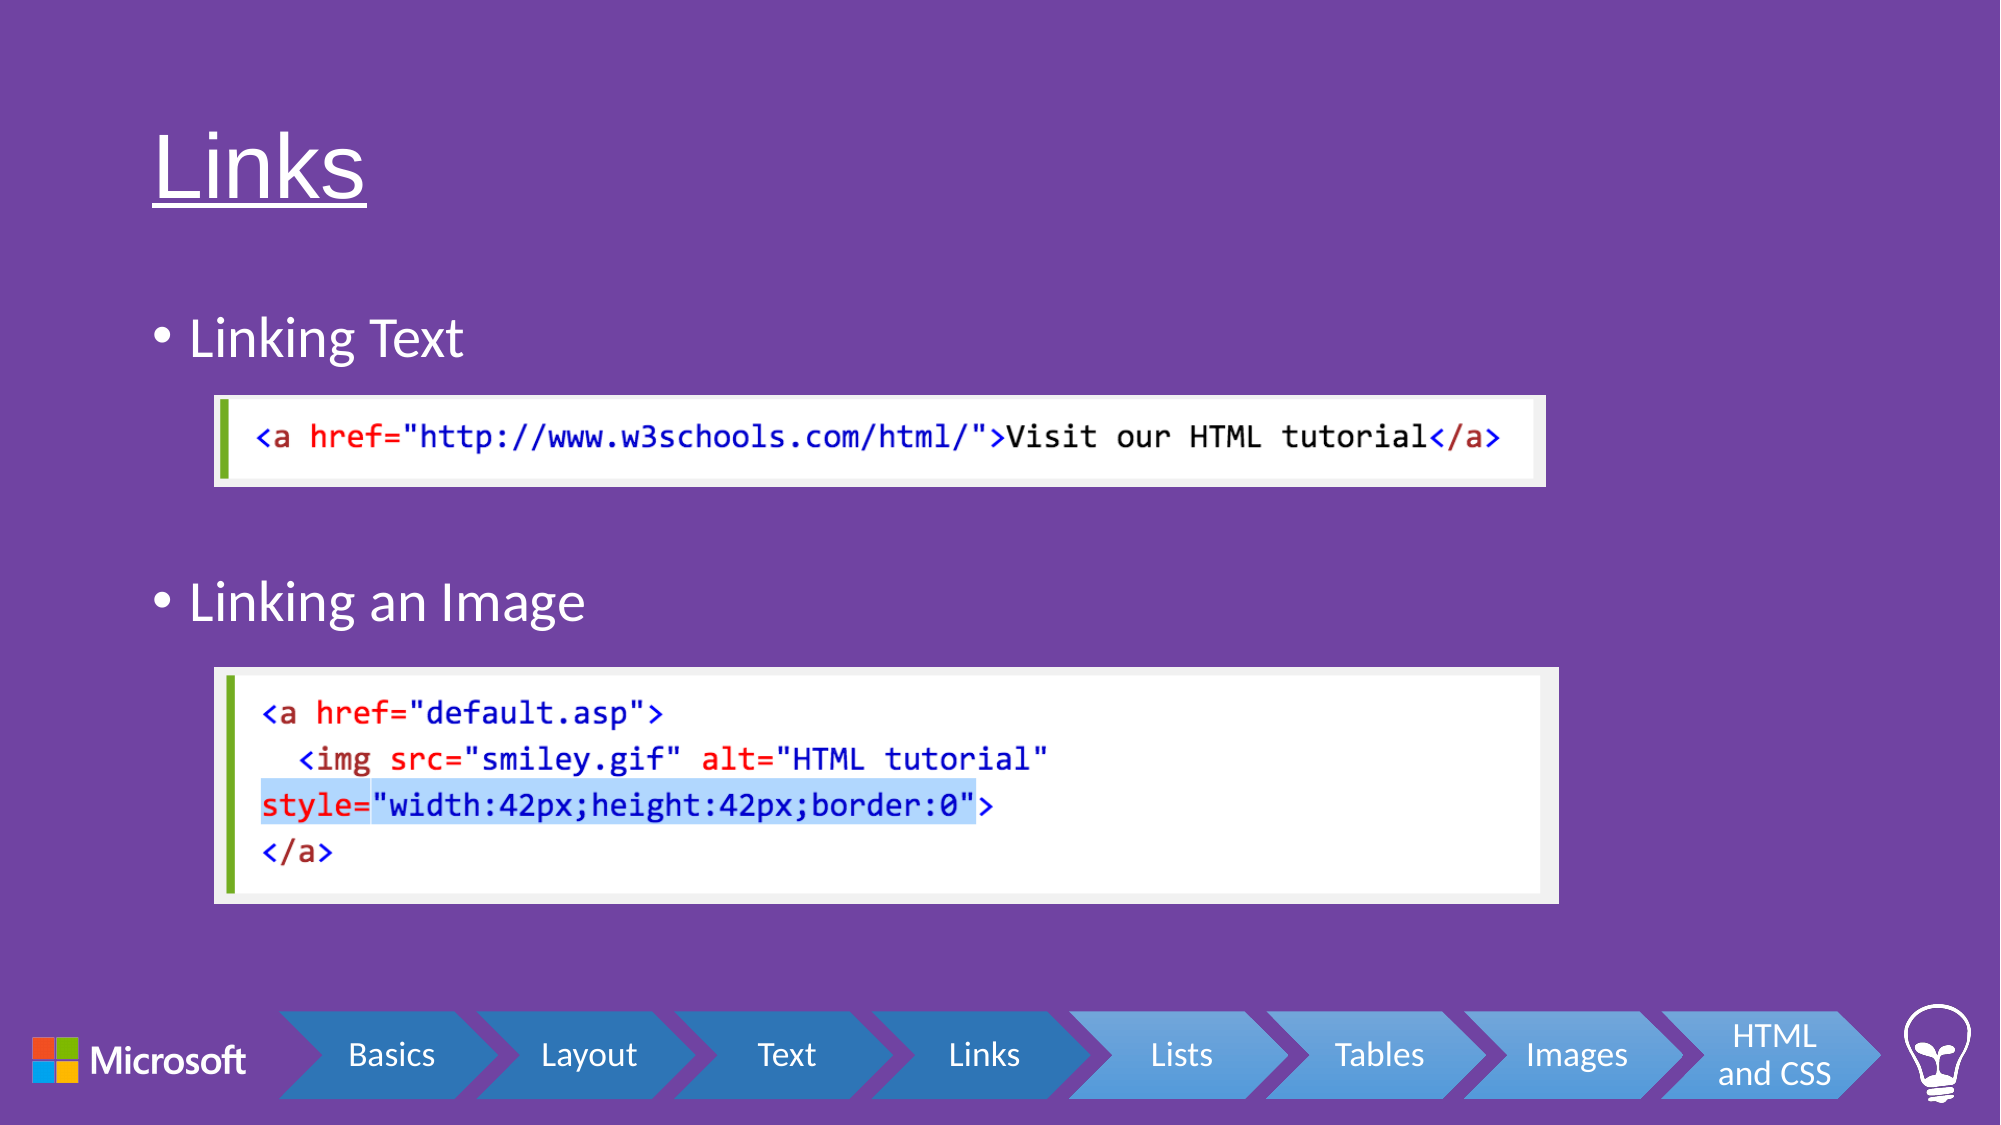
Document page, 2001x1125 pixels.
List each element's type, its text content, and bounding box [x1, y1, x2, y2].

picture [3, 1010, 275, 1110]
picture [214, 394, 1546, 487]
picture [214, 667, 1559, 904]
title Links [137, 59, 1863, 278]
text_box Linking an Image [137, 563, 1863, 660]
picture [1904, 1004, 1971, 1103]
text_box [278, 868, 1881, 1125]
list Linking Text [137, 299, 1863, 396]
